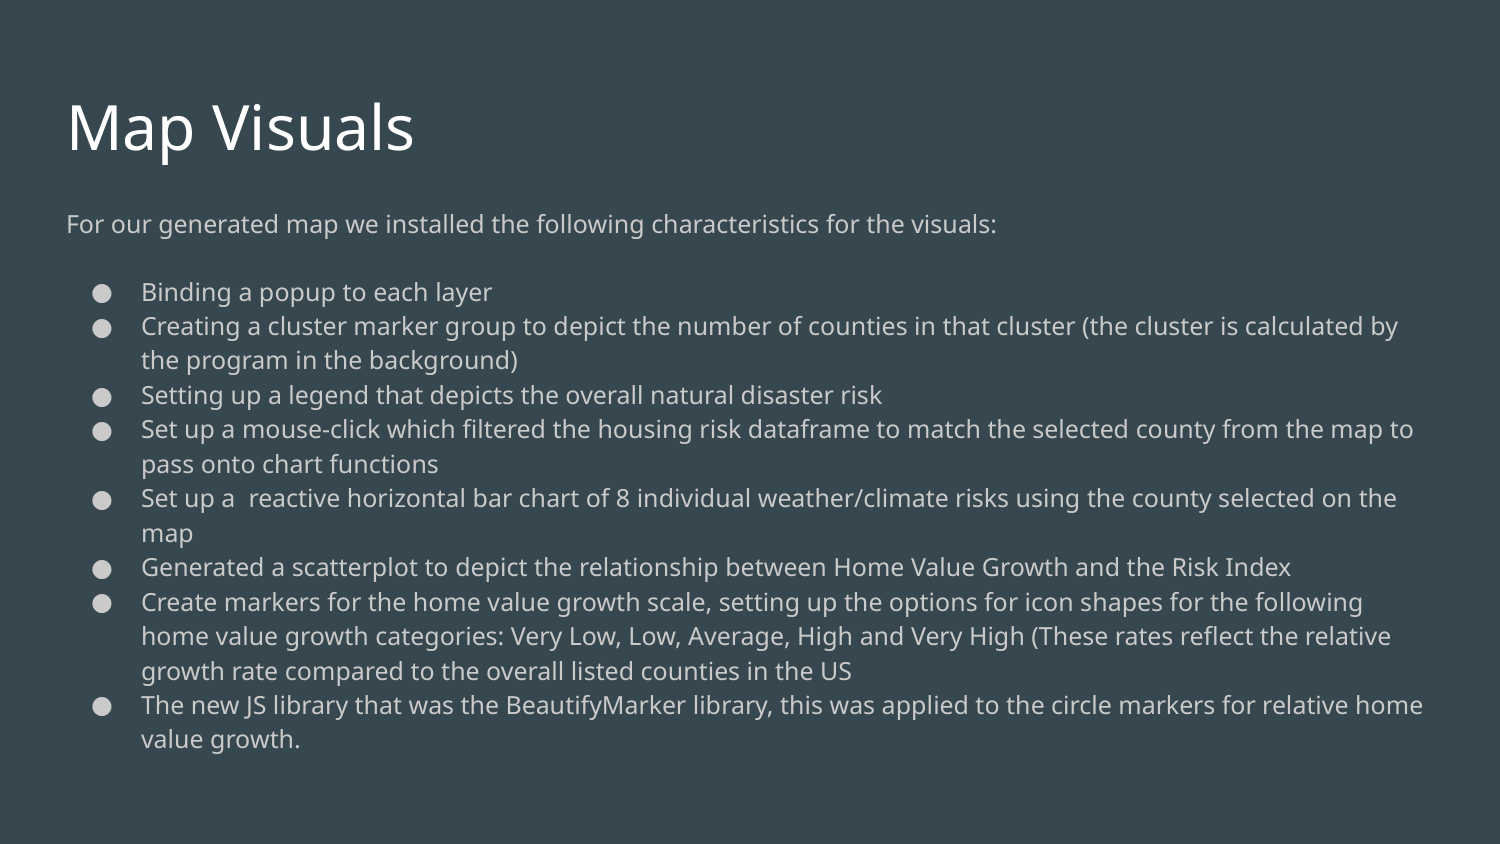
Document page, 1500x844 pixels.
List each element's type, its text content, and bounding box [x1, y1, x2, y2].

list For our generated map we installed the following characteristics for the visuals: Binding a popup to each layer Creating a cluster marker group to depict the number of counties in that cluster (the cluster is calculated by the program in the background) Setting up a legend that depicts the overall natural disaster risk Set up a mouse-click which filtered the housing risk dataframe to match the selected county from the map to pass onto chart functions Set up a reactive horizontal bar chart of 8 individual weather/climate risks using the county selected on the map Generated a scatterplot to depict the relationship between Home Value Growth and the Risk Index Create markers for the home value growth scale, setting up the options for icon shapes for the following home value growth categories: Very Low, Low, Average, High and Very High (These rates reflect the relative growth rate compared to the overall listed counties in the US The new JS library that was the BeautifyMarker library, this was applied to the circle markers for relative home value growth. [51, 189, 1449, 750]
title Map Visuals [51, 72, 1449, 167]
